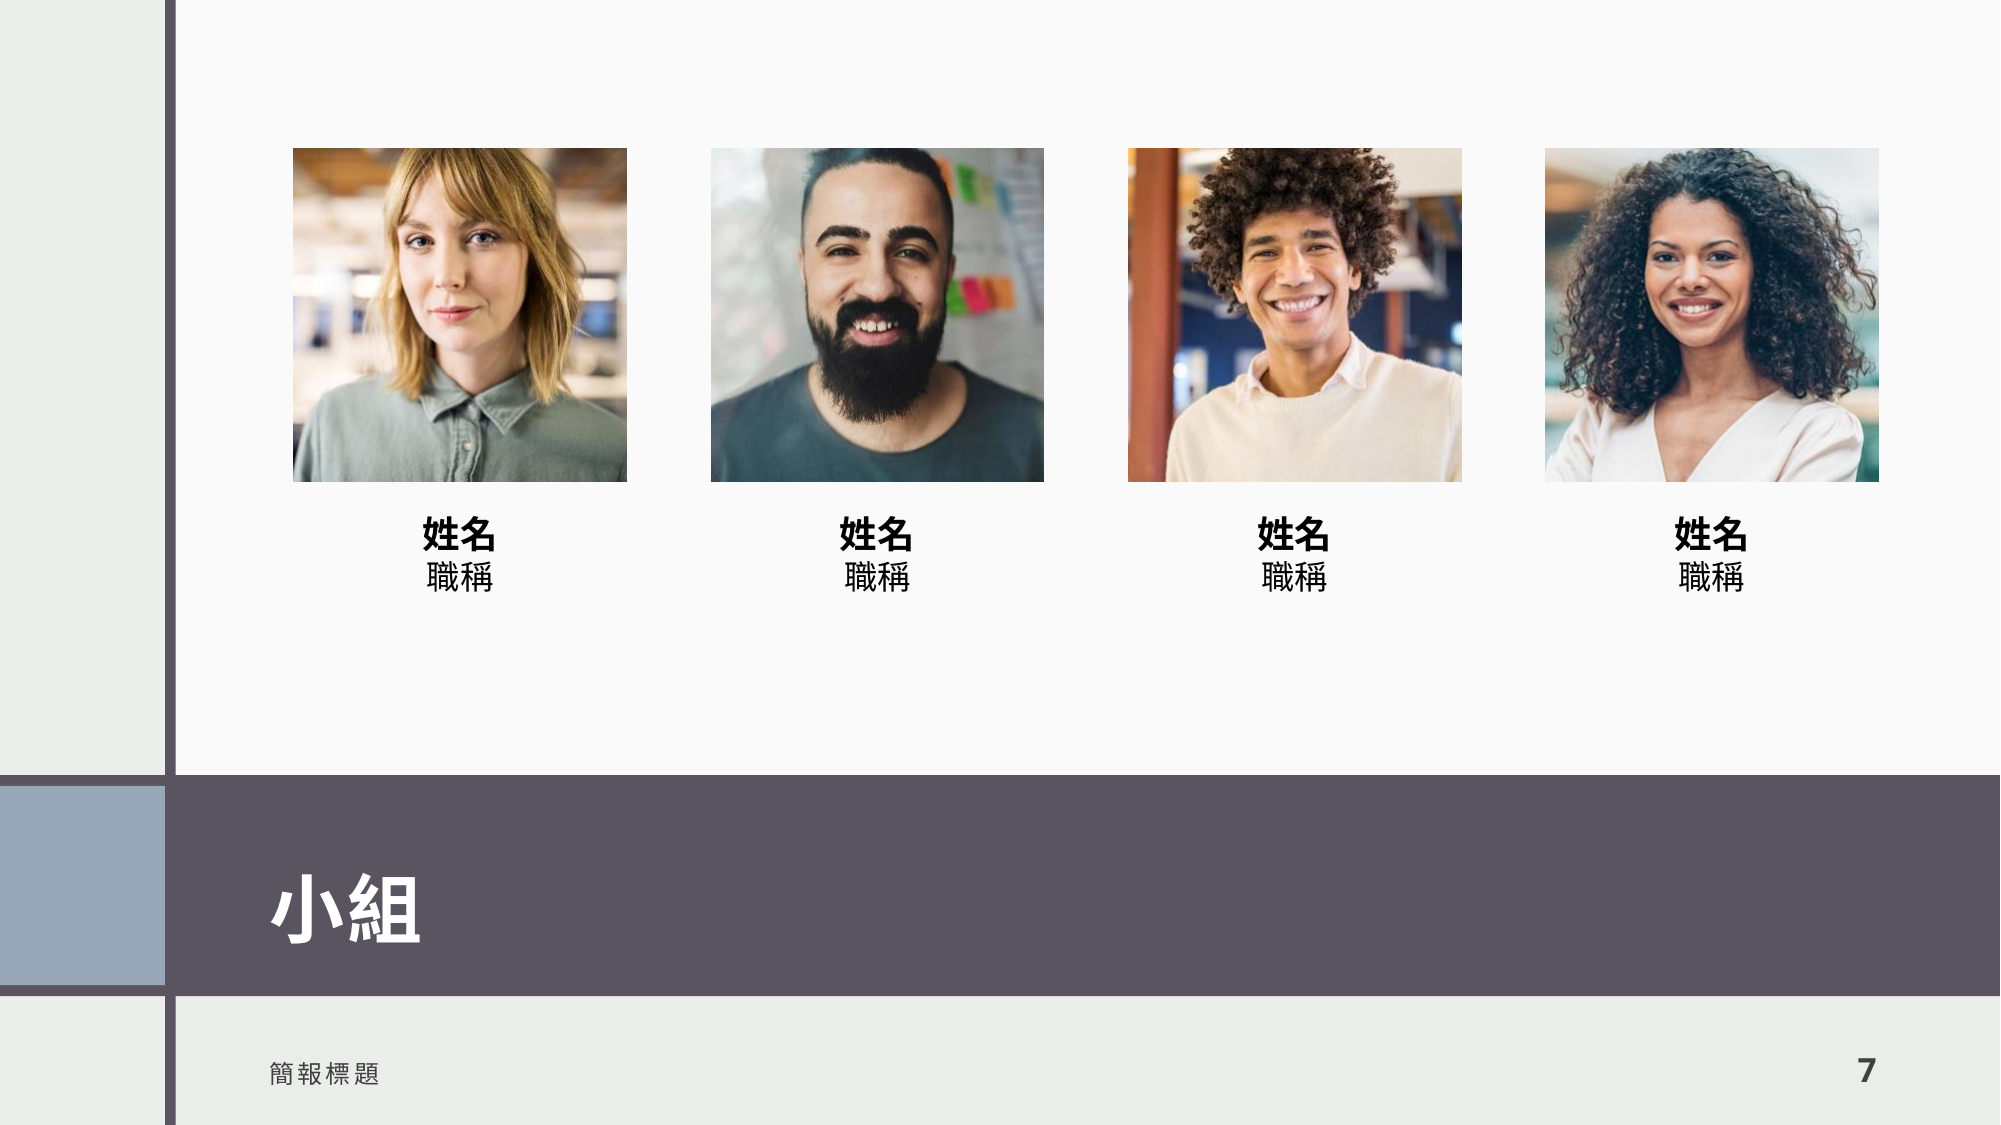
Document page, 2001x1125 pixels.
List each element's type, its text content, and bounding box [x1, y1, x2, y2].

slide_number 7 [1733, 1035, 1895, 1110]
list 姓名 [293, 502, 627, 552]
picture [1545, 148, 1879, 483]
list 姓名 [711, 502, 1044, 552]
list 職稱 [711, 552, 1044, 597]
picture [710, 148, 1045, 483]
list 姓名 [1545, 502, 1879, 552]
list 姓名 [1128, 502, 1462, 552]
title 小組 [251, 799, 1895, 969]
picture [293, 148, 628, 483]
list 職稱 [1545, 552, 1879, 597]
list 職稱 [293, 552, 627, 597]
footer 簡報標題 [251, 1035, 1064, 1110]
list 職稱 [1128, 552, 1462, 597]
picture [1127, 148, 1462, 483]
